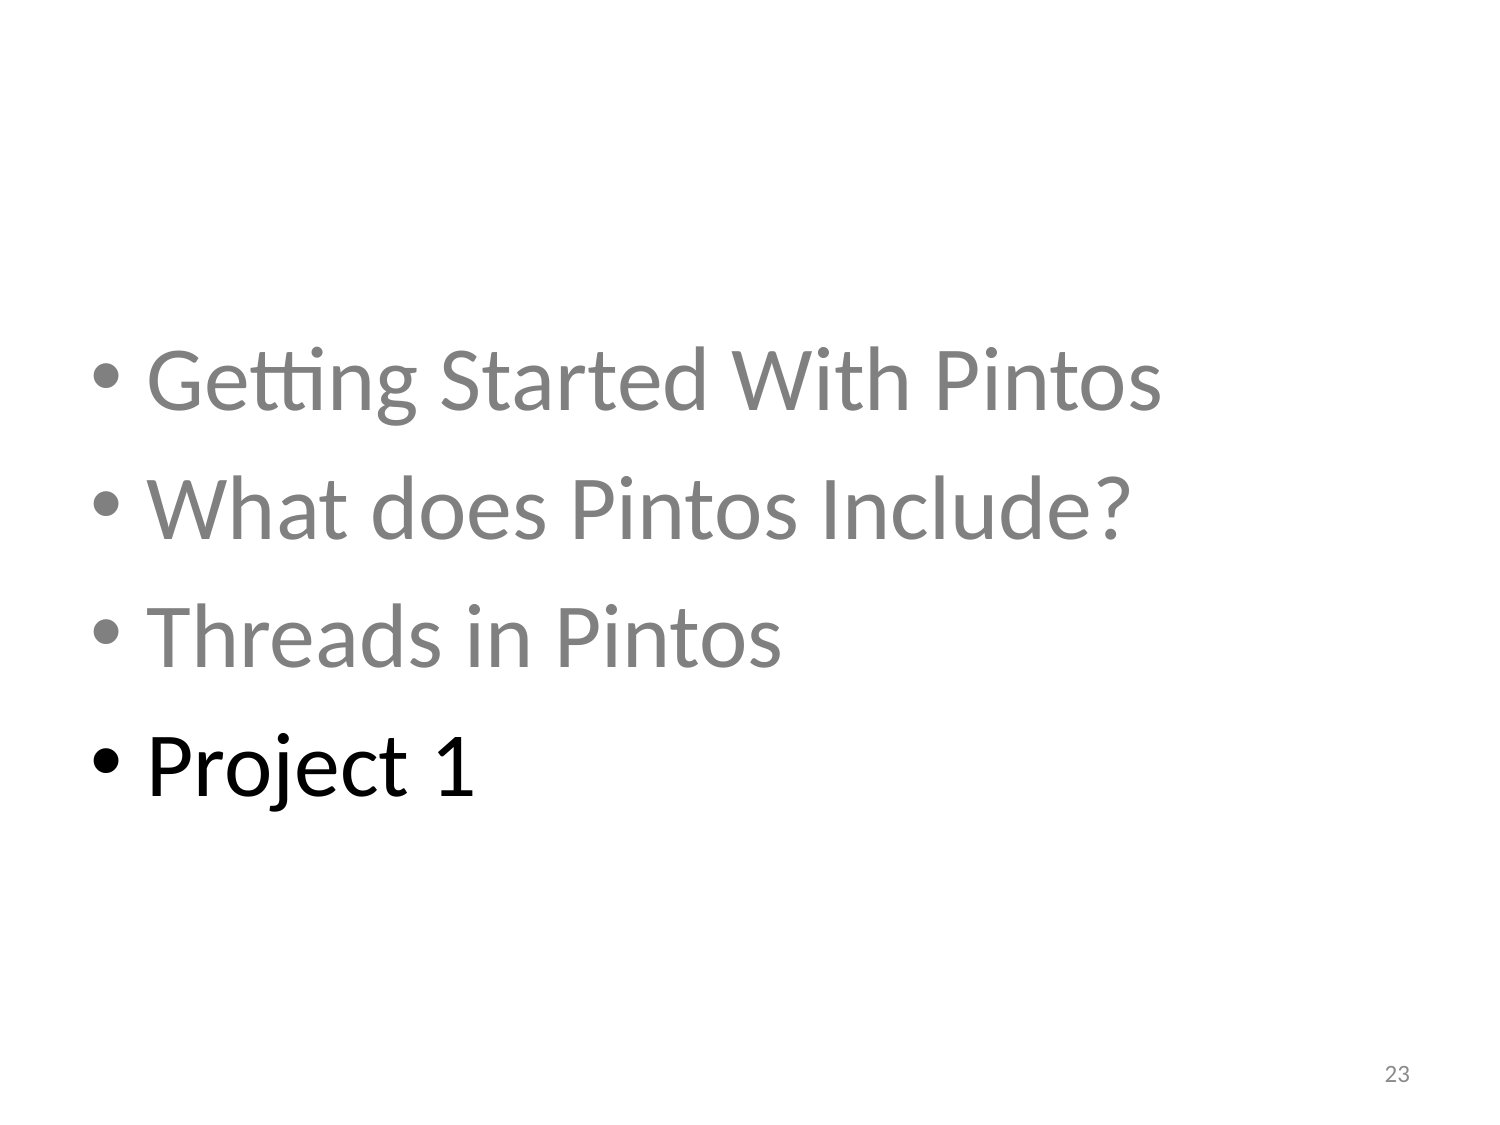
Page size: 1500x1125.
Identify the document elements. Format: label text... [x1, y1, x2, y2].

list Getting Started With Pintos What does Pintos Include? Threads in Pintos Project 1 [75, 128, 1425, 1005]
slide_number 23 [1074, 1042, 1425, 1103]
